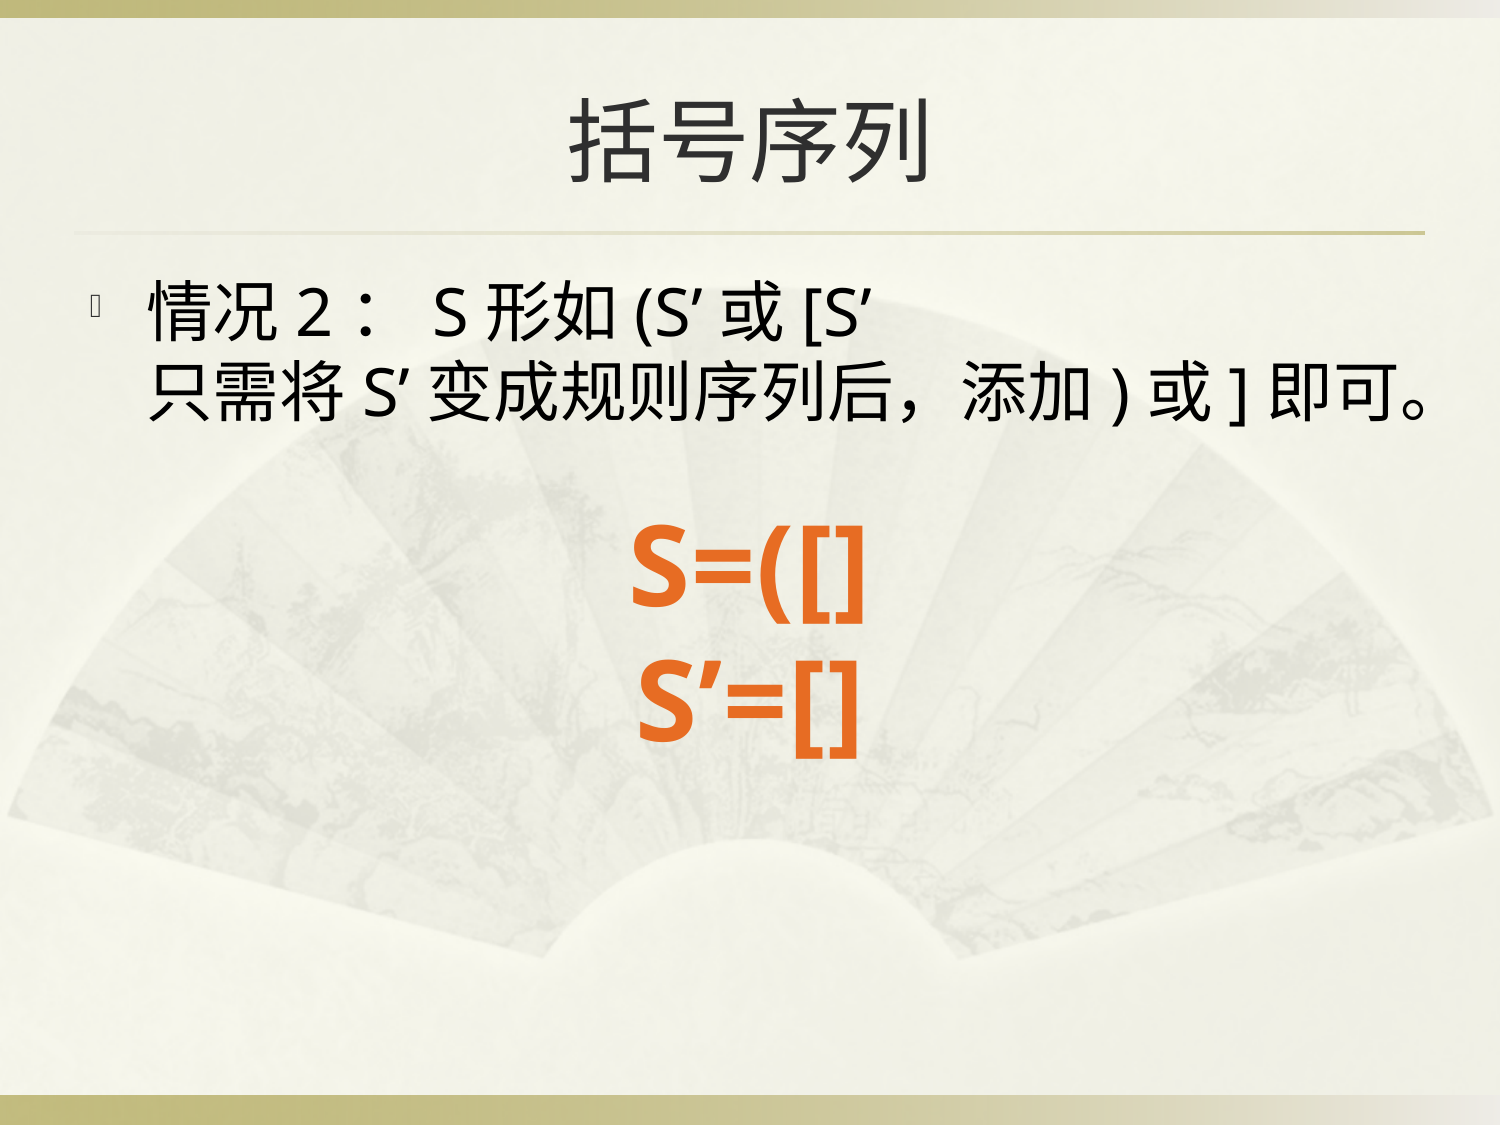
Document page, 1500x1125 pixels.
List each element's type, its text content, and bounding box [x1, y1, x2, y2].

list 情况2：S形如(S’或[S’ 只需将S’变成规则序列后，添加)或]即可。 [75, 262, 1425, 1032]
text_box S=([] S’=[] [613, 486, 887, 772]
title 括号序列 [75, 45, 1425, 233]
